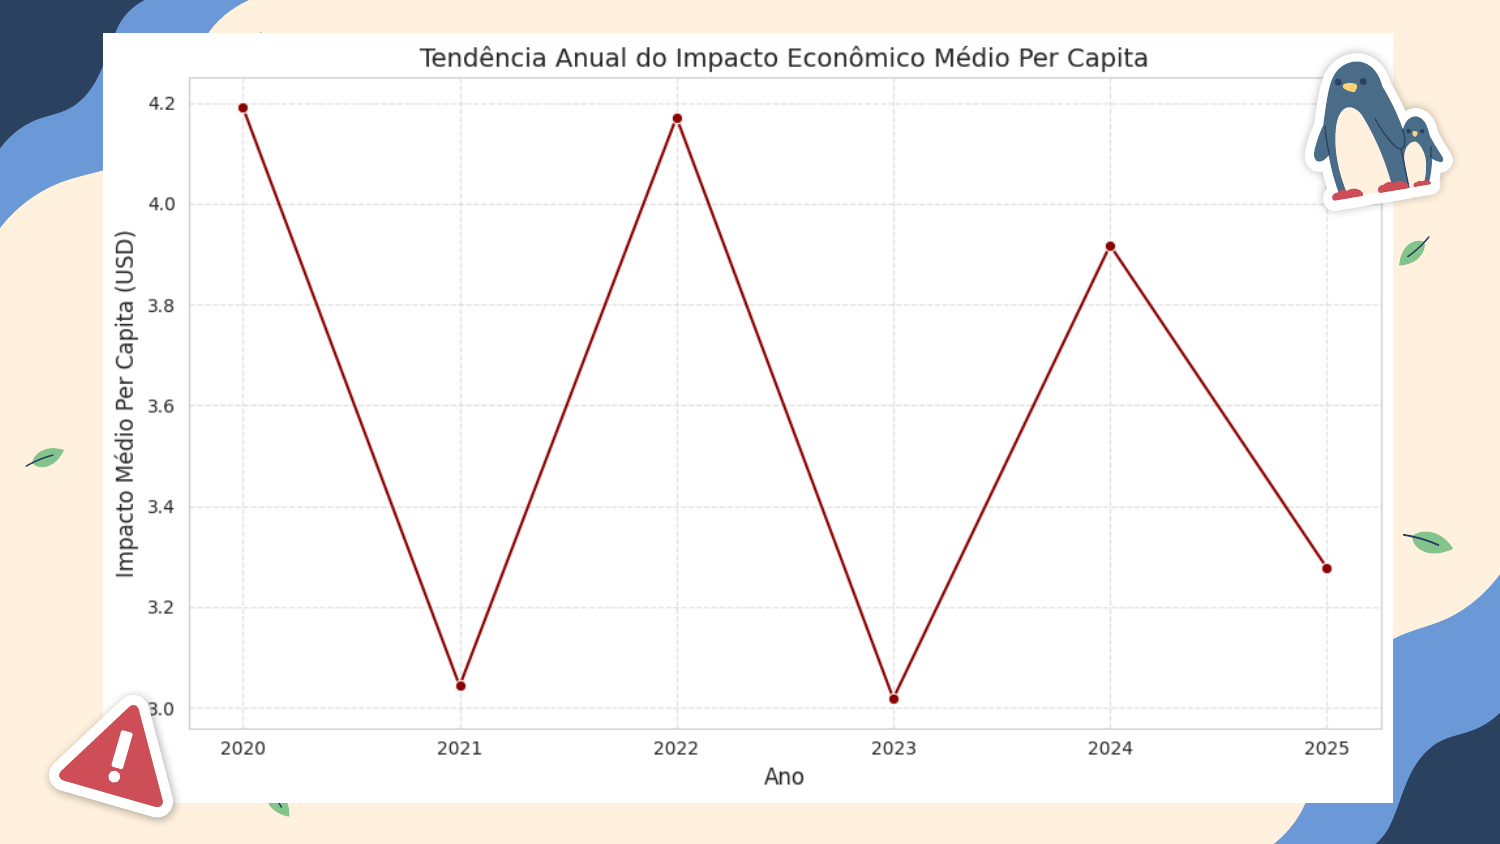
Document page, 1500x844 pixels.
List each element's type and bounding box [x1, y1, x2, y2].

text_box [1309, 59, 1438, 195]
picture [103, 33, 1394, 803]
text_box [65, 702, 179, 797]
